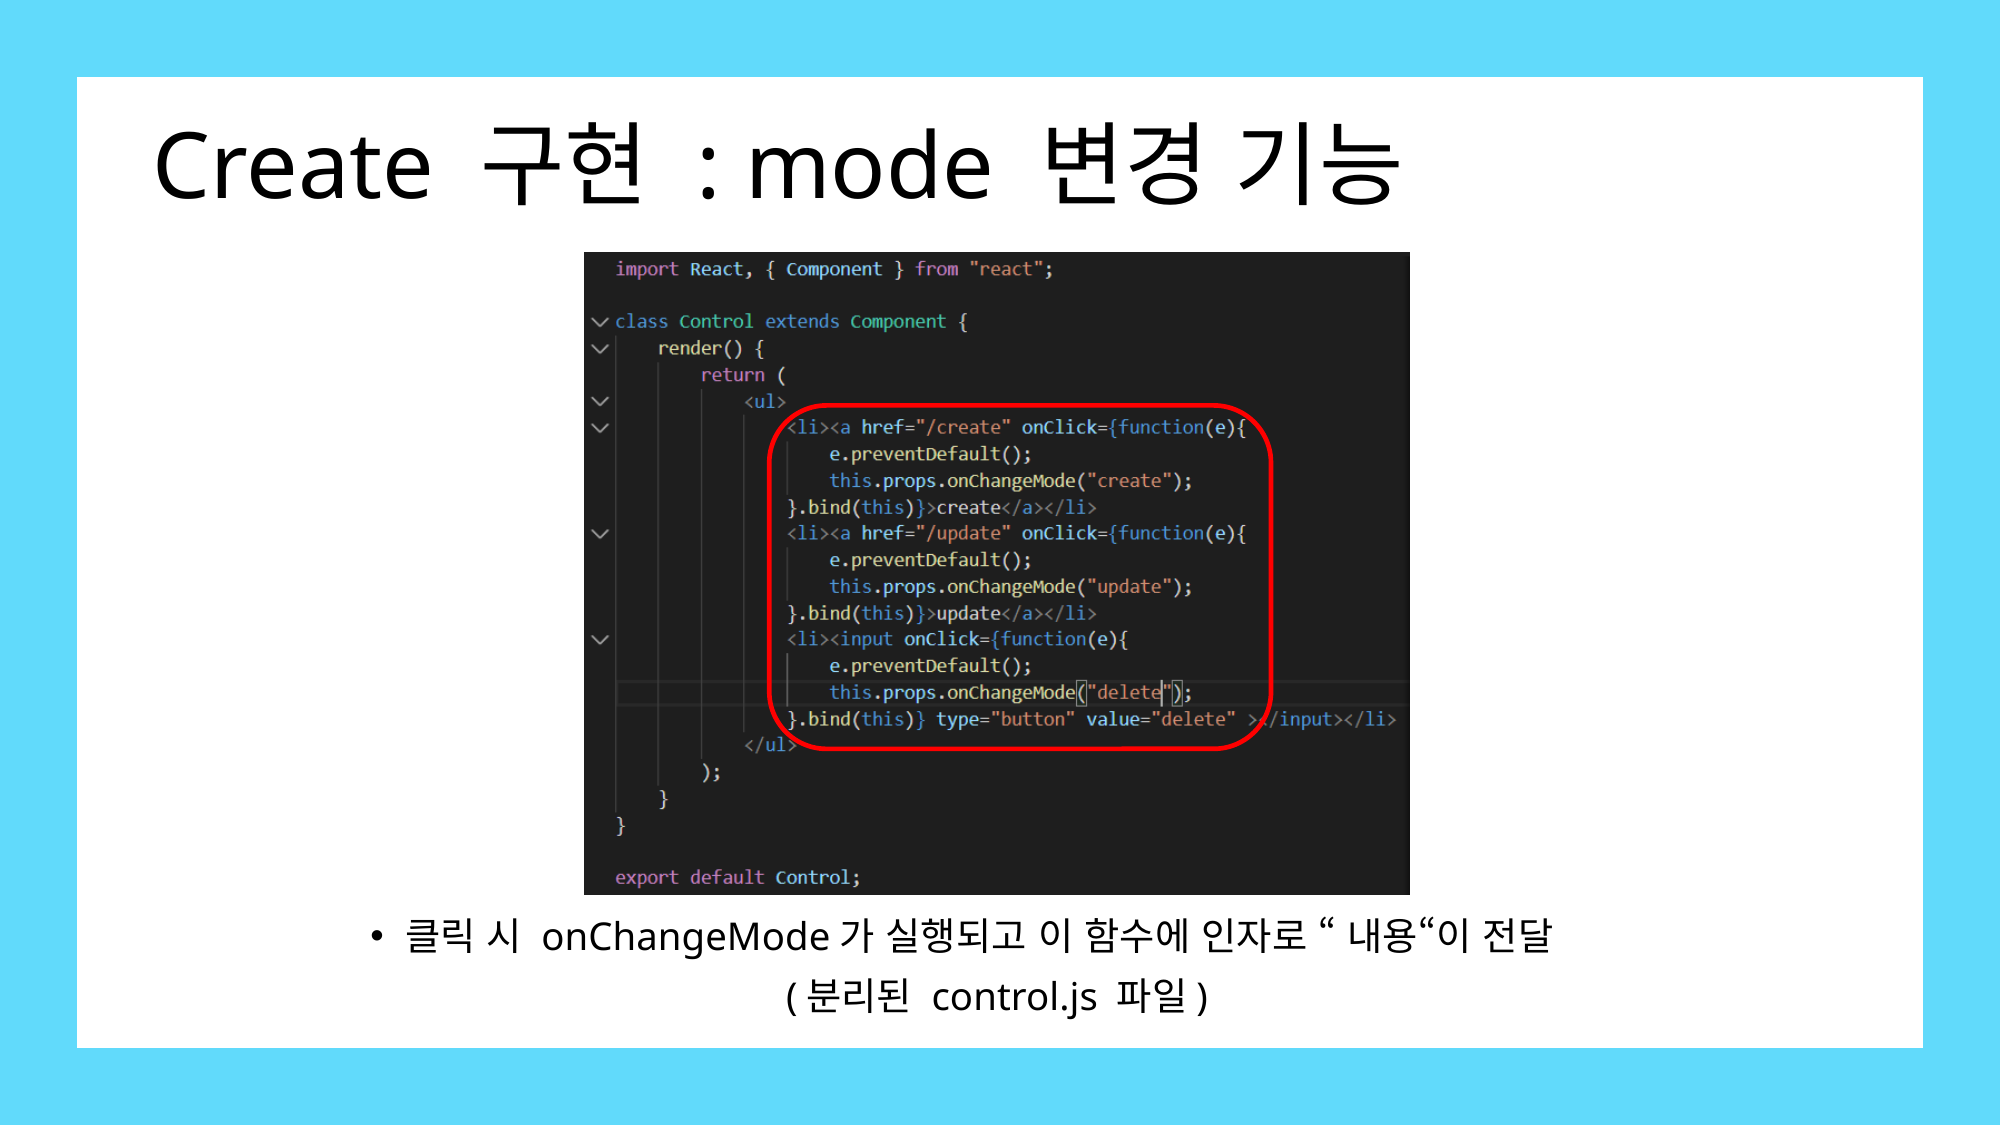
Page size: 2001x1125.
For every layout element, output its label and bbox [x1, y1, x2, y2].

text_box [0, 0, 2000, 1125]
picture [584, 252, 1410, 895]
